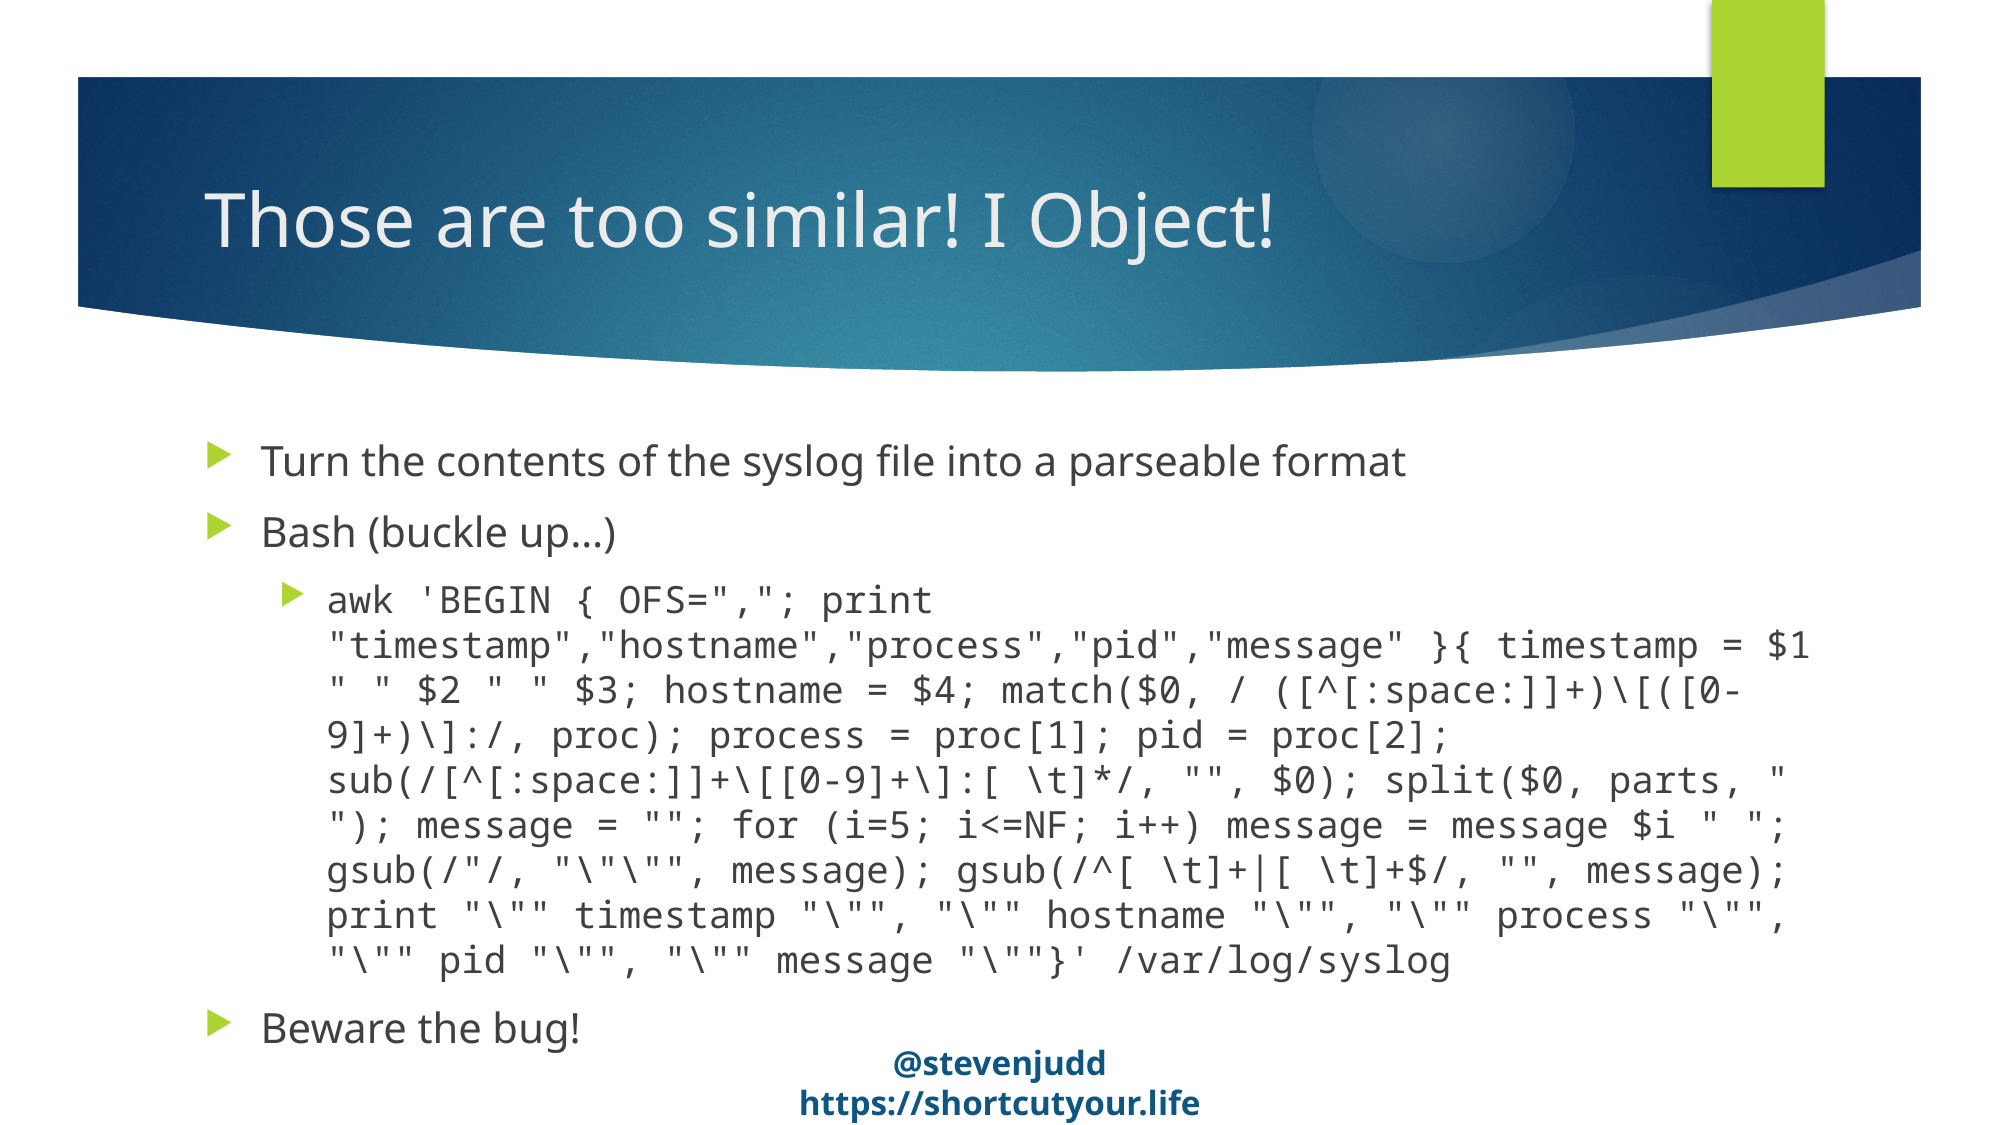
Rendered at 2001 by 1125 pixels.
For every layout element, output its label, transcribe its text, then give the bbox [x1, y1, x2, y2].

list Turn the contents of the syslog file into a parseable format Bash (buckle up…) awk 'BEGIN { OFS=","; print "timestamp","hostname","process","pid","message" }{ timestamp = $1 " " $2 " " $3; hostname = $4; match($0, / ([^[:space:]]+)\[([0-9]+)\]:/, proc); process = proc[1]; pid = proc[2]; sub(/[^[:space:]]+\[[0-9]+\]:[ \t]*/, "", $0); split($0, parts, " "); message = ""; for (i=5; i<=NF; i++) message = message $i " "; gsub(/"/, "\"\"", message); gsub(/^[ \t]+|[ \t]+$/, "", message); print "\"" timestamp "\"", "\"" hostname "\"", "\"" process "\"", "\"" pid "\"", "\"" message "\""}' /var/log/syslog Beware the bug! [189, 427, 1838, 988]
title Those are too similar! I Object! [189, 159, 1627, 276]
